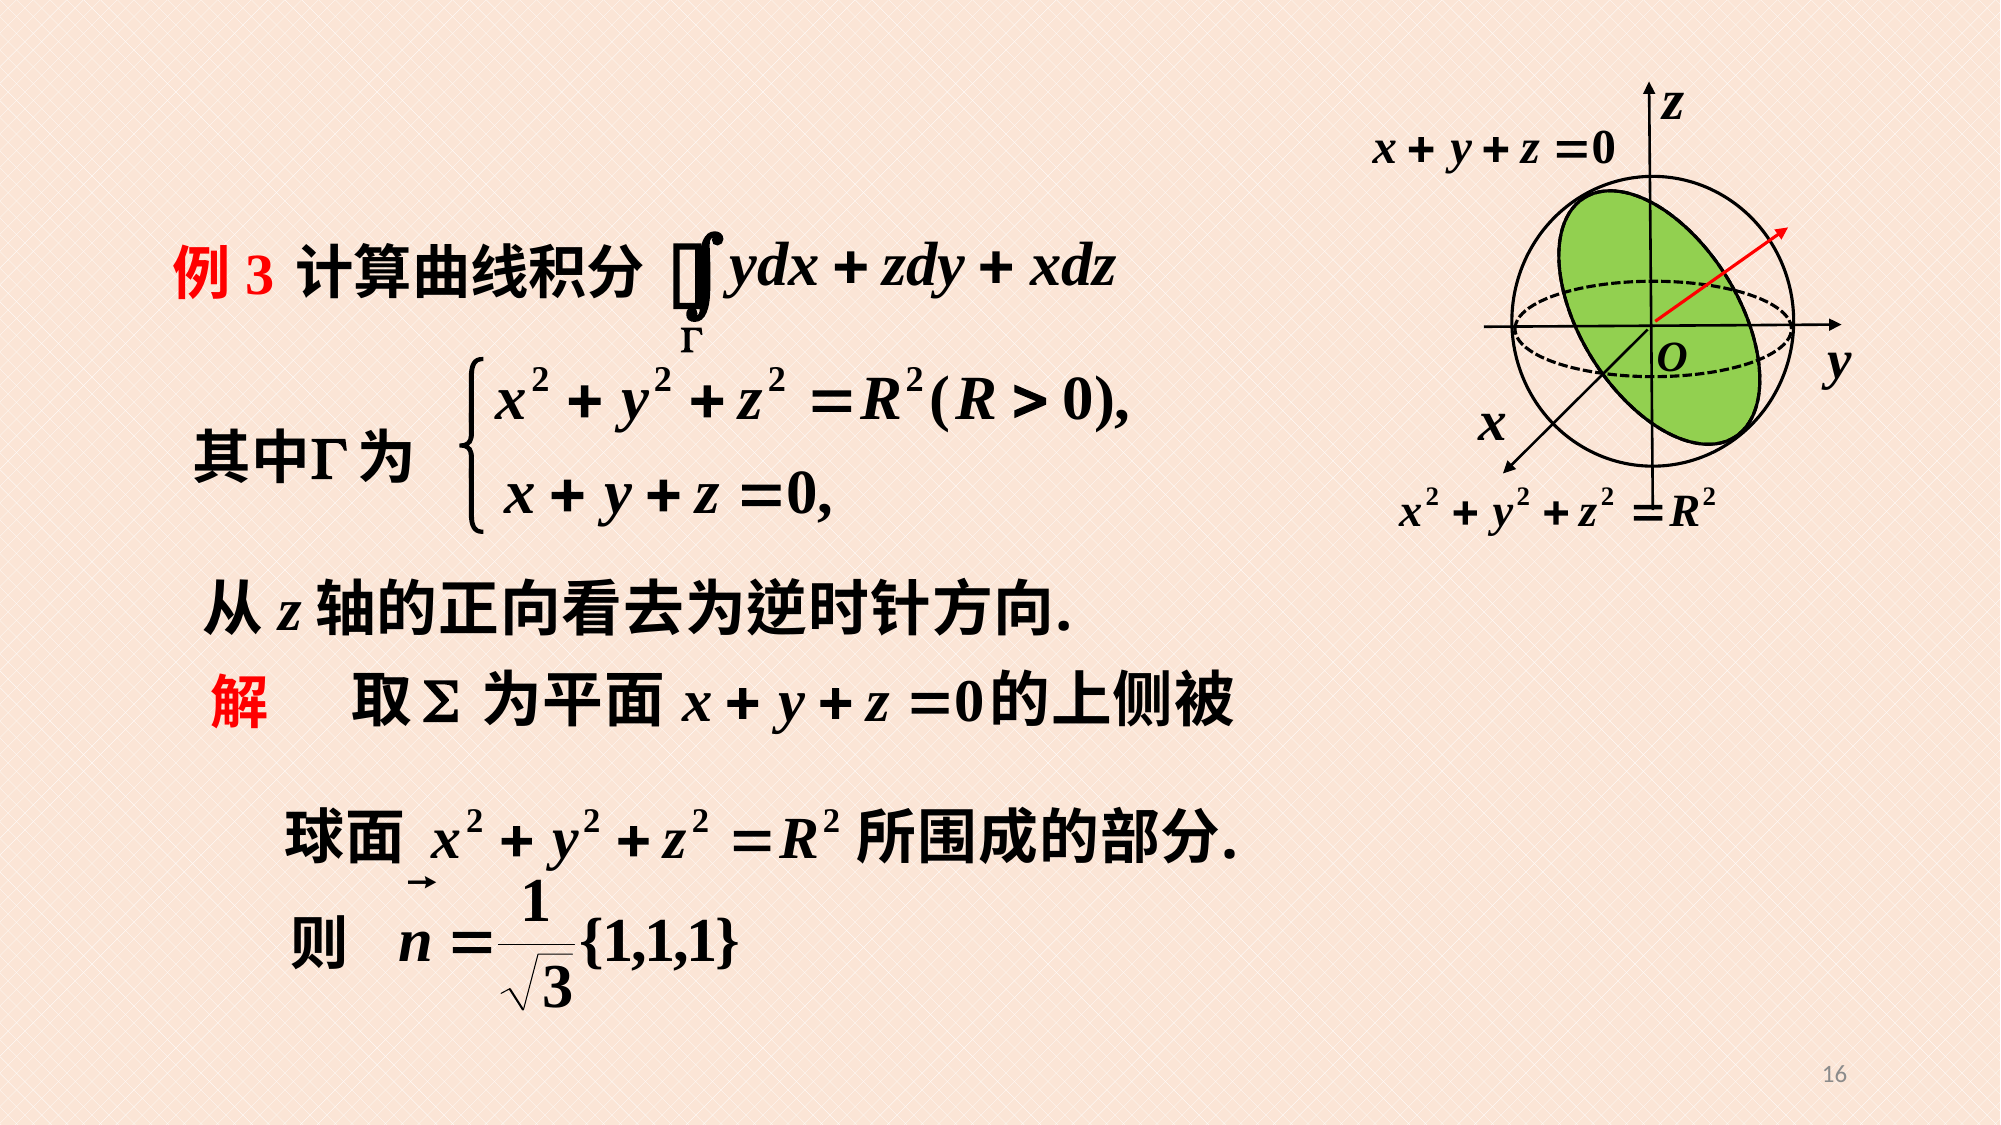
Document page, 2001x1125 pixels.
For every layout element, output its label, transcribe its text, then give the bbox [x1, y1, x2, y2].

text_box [195, 569, 1082, 656]
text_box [1511, 176, 1794, 467]
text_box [1388, 476, 1726, 546]
text_box 例3 [158, 229, 290, 314]
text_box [394, 884, 741, 1016]
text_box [1361, 118, 1622, 185]
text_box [661, 207, 1131, 346]
text_box 计算曲线积分 [280, 227, 661, 313]
text_box 则 [263, 898, 377, 984]
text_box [1655, 227, 1788, 322]
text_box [344, 660, 1245, 747]
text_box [1465, 81, 1863, 511]
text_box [277, 794, 1245, 884]
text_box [185, 419, 426, 503]
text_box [446, 346, 1143, 546]
slide_number 16 [1412, 1042, 1863, 1103]
text_box 解 [195, 657, 371, 743]
